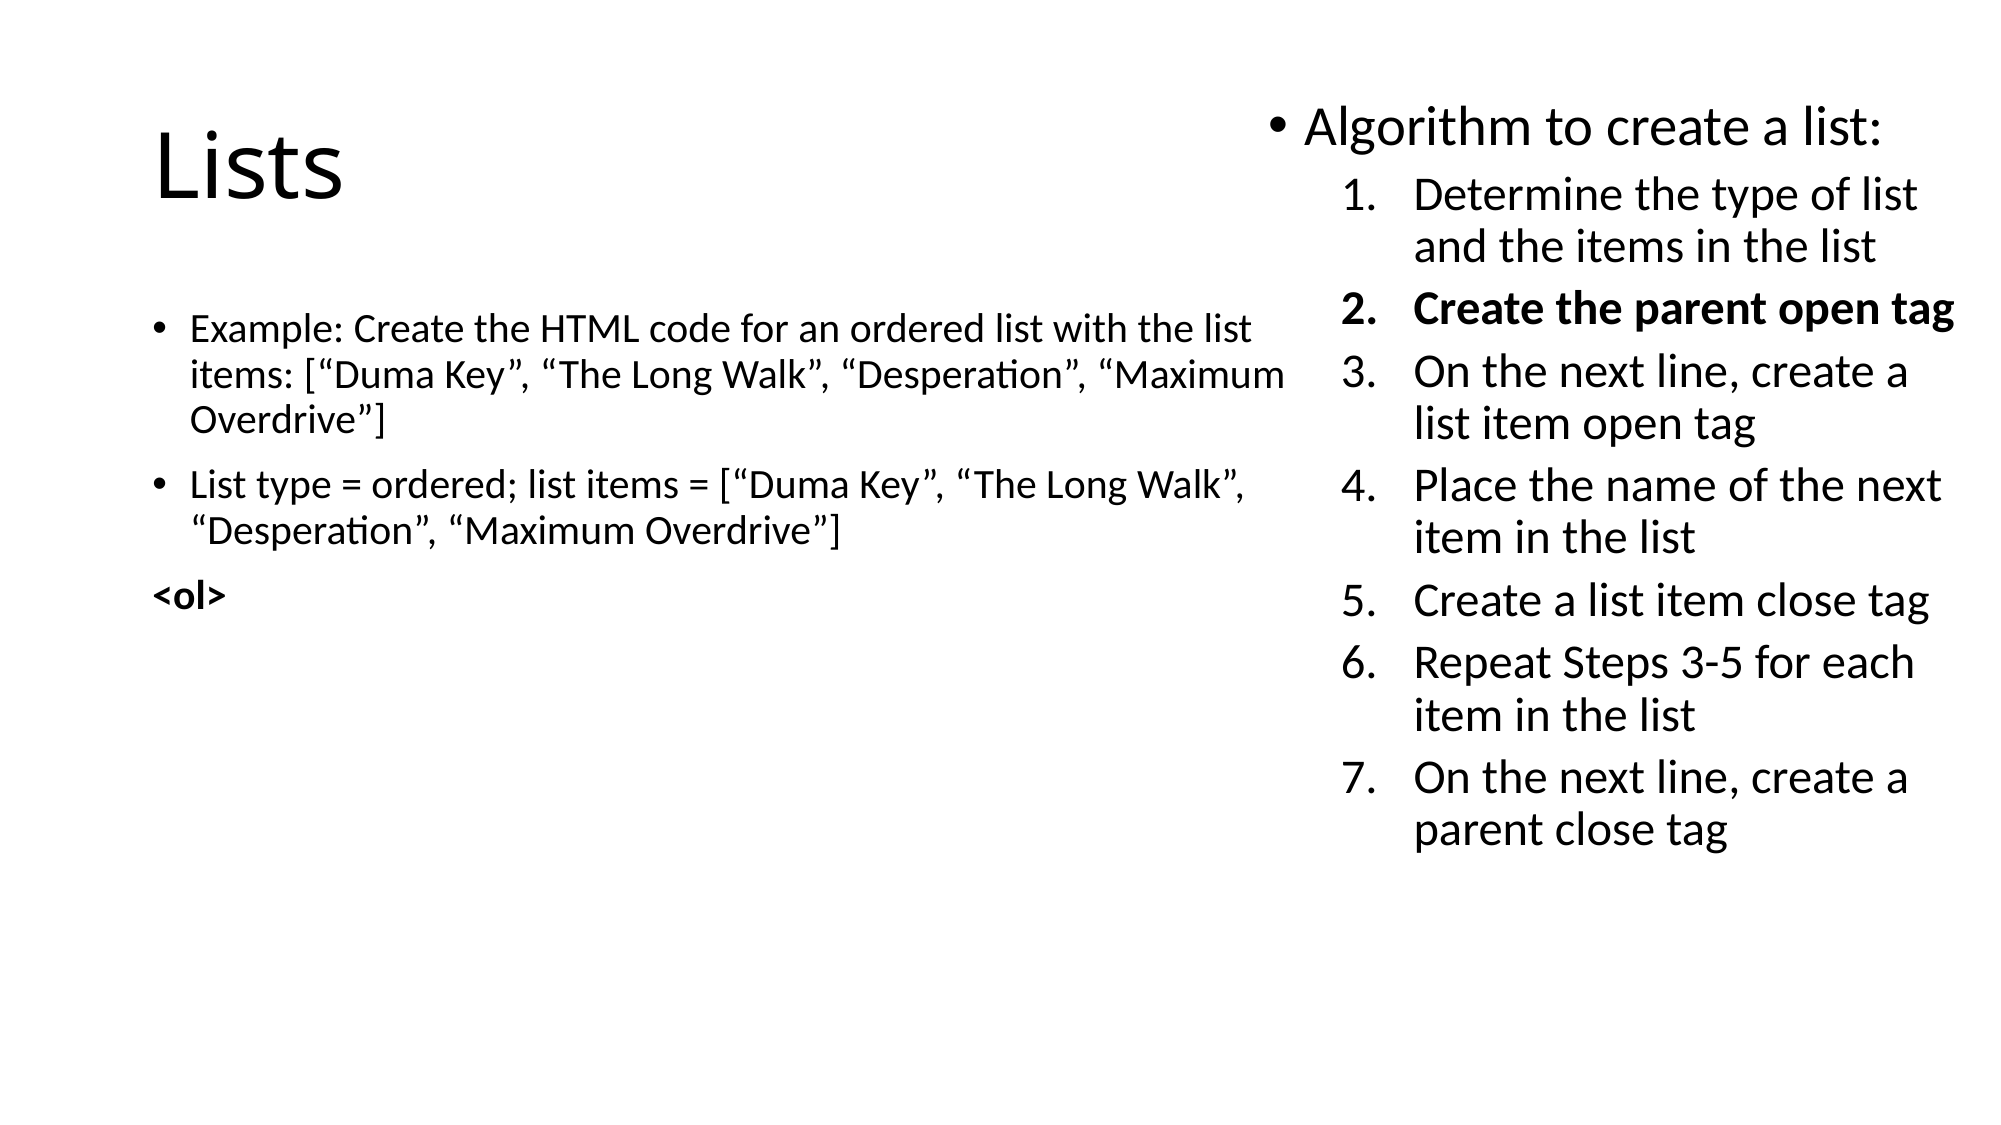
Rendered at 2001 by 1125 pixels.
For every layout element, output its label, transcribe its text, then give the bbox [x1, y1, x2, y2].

title Lists [137, 59, 1863, 278]
list Example: Create the HTML code for an ordered list with the list items: [“Duma Key”, “The Long Walk”, “Desperation”, “Maximum Overdrive”] List type = ordered; list items = [“Duma Key”, “The Long Walk”, “Desperation”, “Maximum Overdrive”] <ol> [137, 299, 1308, 1050]
text_box Algorithm to create a list: Determine the type of list and the items in the list Create the parent open tag On the next line, create a list item open tag Place the name of the next item in the list Create a list item close tag Repeat Steps 3-5 for each item in the list On the next line, create a parent close tag [1253, 89, 1979, 904]
